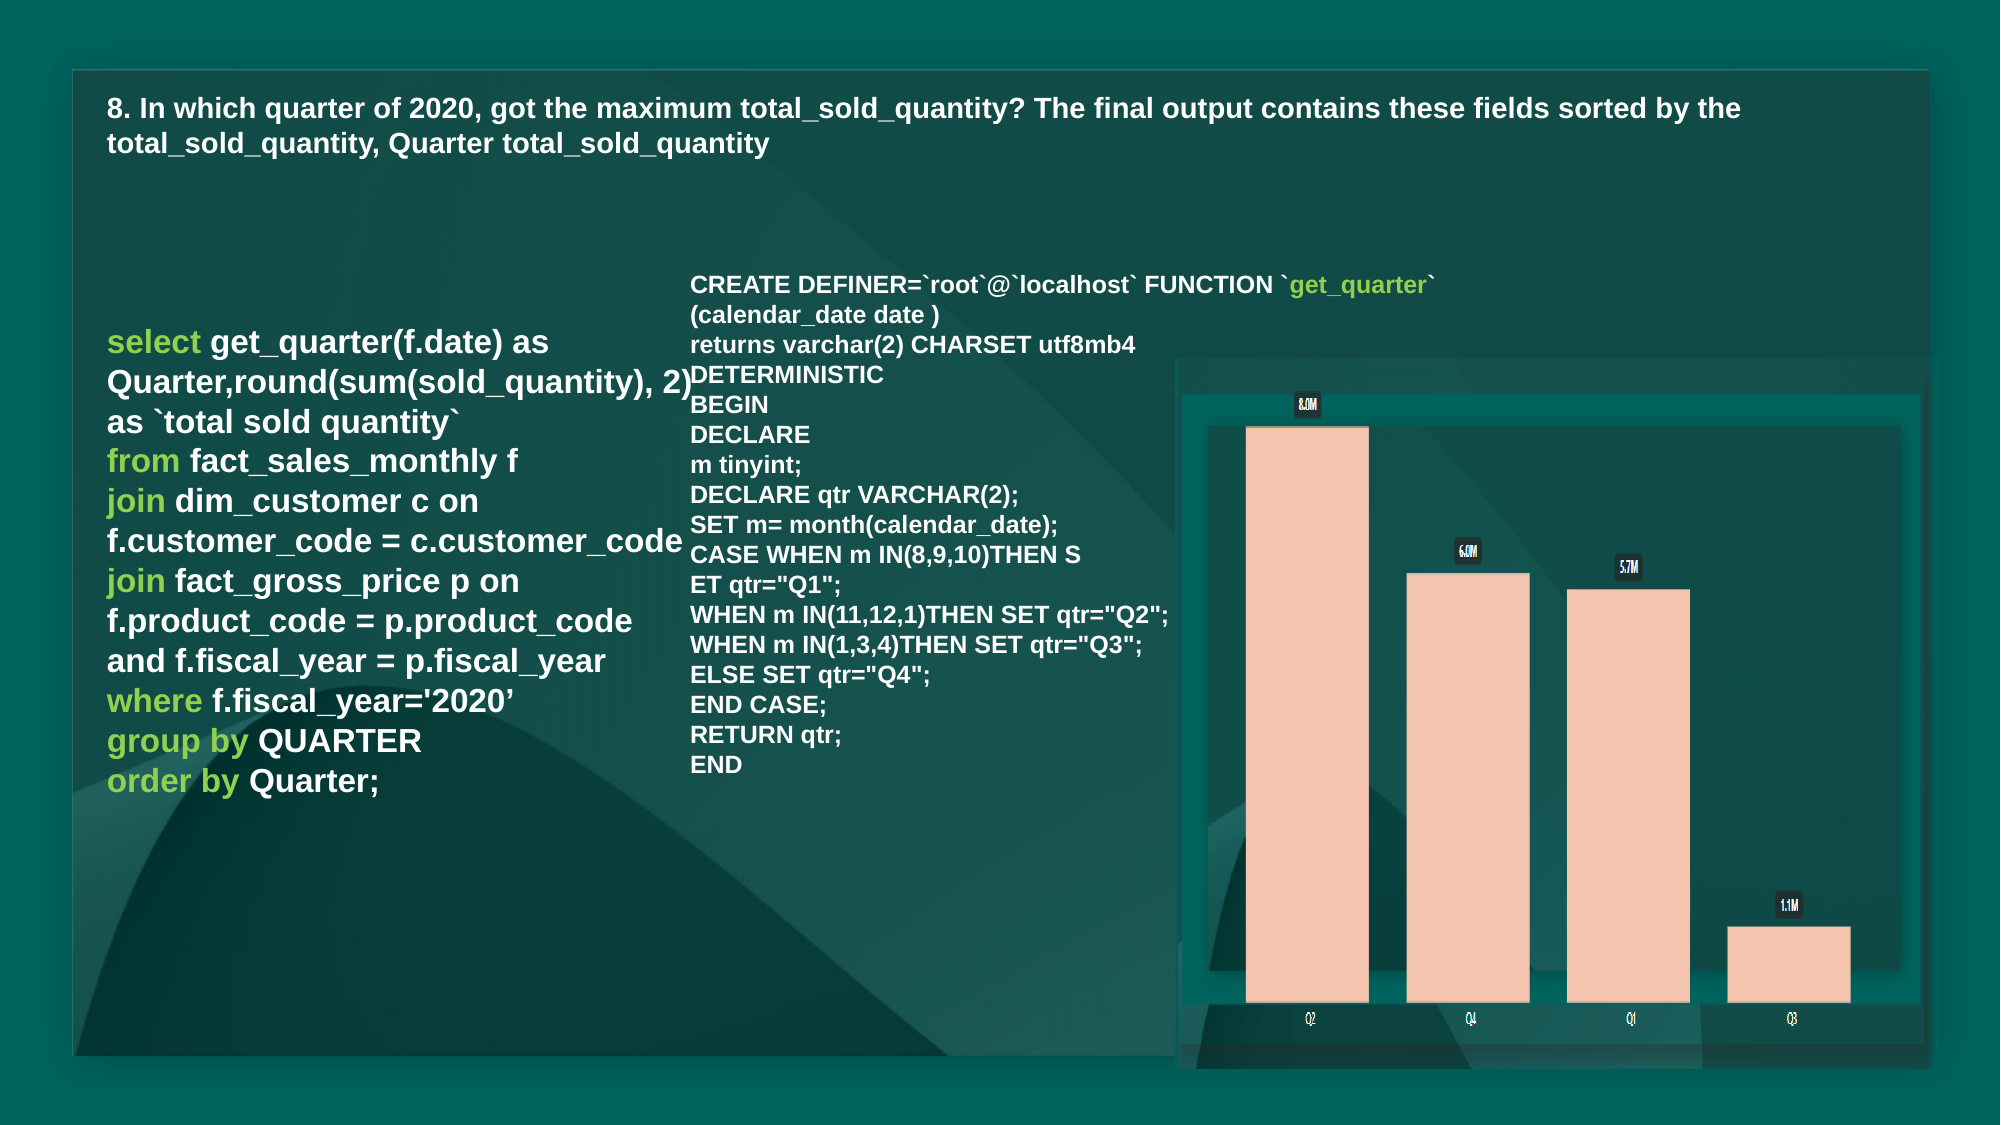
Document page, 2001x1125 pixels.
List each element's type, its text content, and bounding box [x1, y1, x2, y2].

text_box select get_quarter(f.date) as Quarter,round(sum(sold_quantity), 2) as `total sold quantity` from fact_sales_monthly f join dim_customer c on f.customer_code = c.customer_code join fact_gross_price p on f.product_code = p.product_code and f.fiscal_year = p.fiscal_year where f.fiscal_year='2020’ group by QUARTER order by Quarter; [92, 312, 711, 807]
text_box CREATE DEFINER=`root`@`localhost` FUNCTION `get_quarter` (calendar_date date ) returns varchar(2) CHARSET utf8mb4 DETERMINISTIC BEGIN DECLARE m tinyint; DECLARE qtr VARCHAR(2); SET m= month(calendar_date); CASE WHEN m IN(8,9,10)THEN S ET qtr="Q1"; WHEN m IN(11,12,1)THEN SET qtr="Q2"; WHEN m IN(1,3,4)THEN SET qtr="Q3"; ELSE SET qtr="Q4"; END CASE; RETURN qtr; END [675, 261, 2000, 786]
picture [1174, 357, 1939, 1069]
text_box 8. In which quarter of 2020, got the maximum total_sold_quantity? The final output contains these fields sorted by the total_sold_quantity, Quarter total_sold_quantity [92, 81, 1939, 167]
